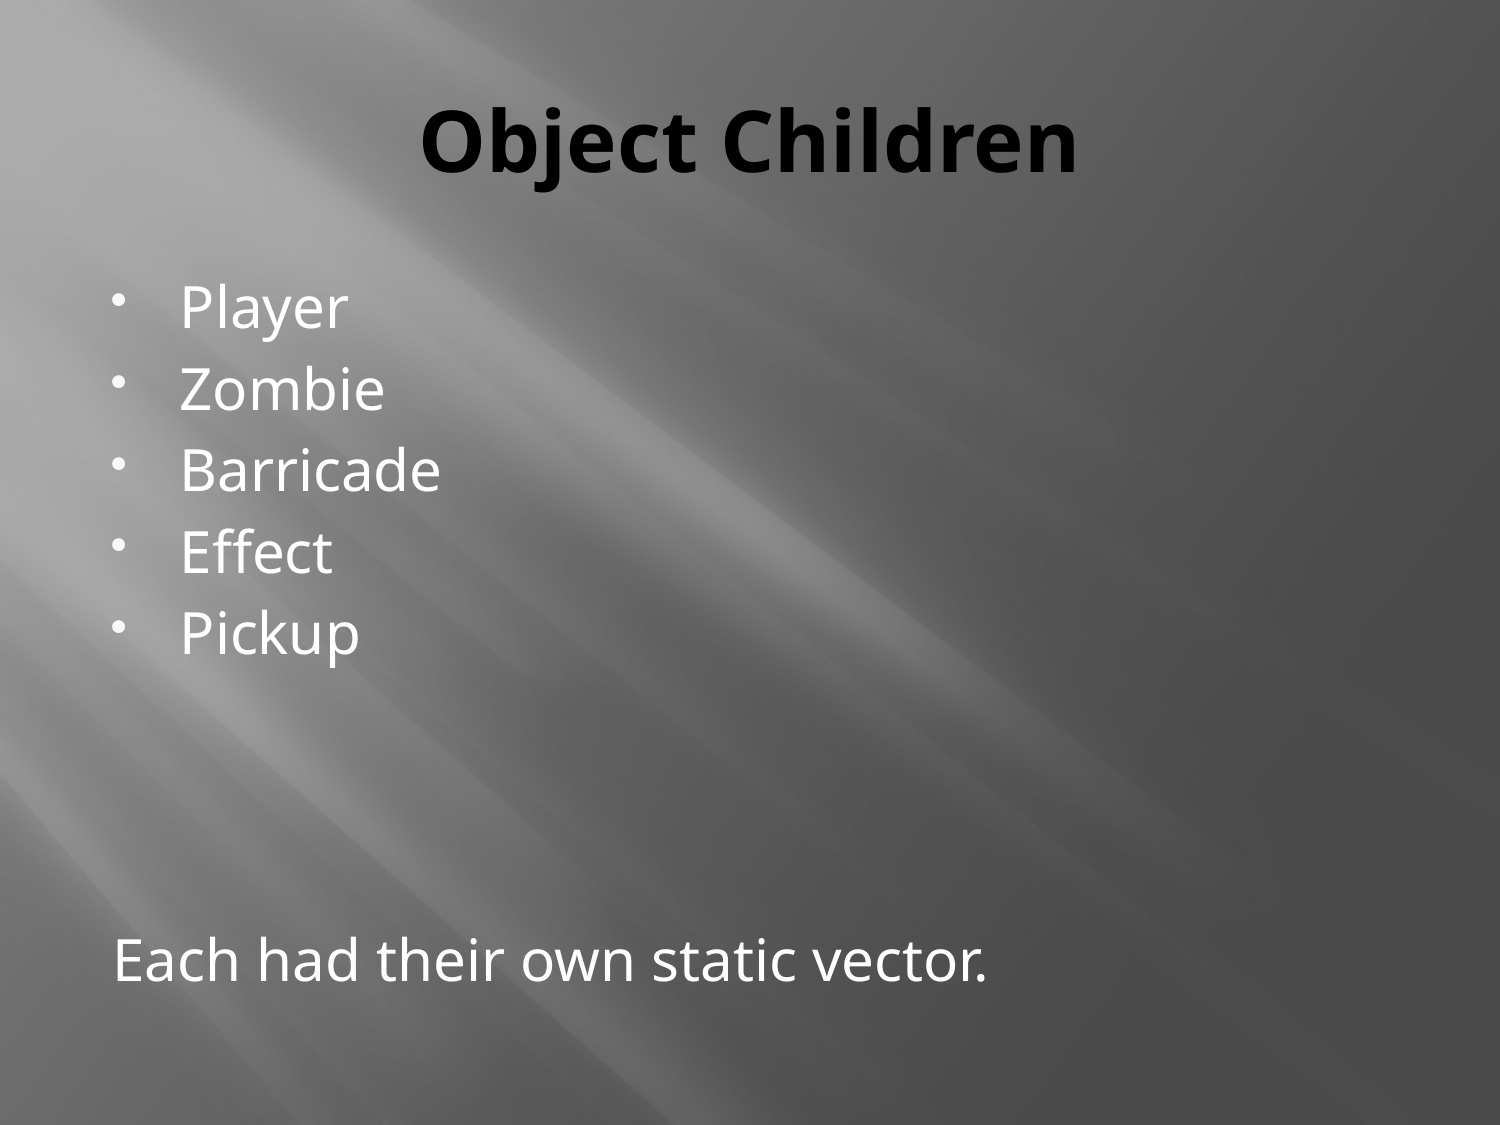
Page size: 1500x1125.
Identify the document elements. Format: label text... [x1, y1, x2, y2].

title Object Children [75, 45, 1425, 233]
list Player Zombie Barricade Effect Pickup Each had their own static vector. [75, 262, 1425, 1035]
